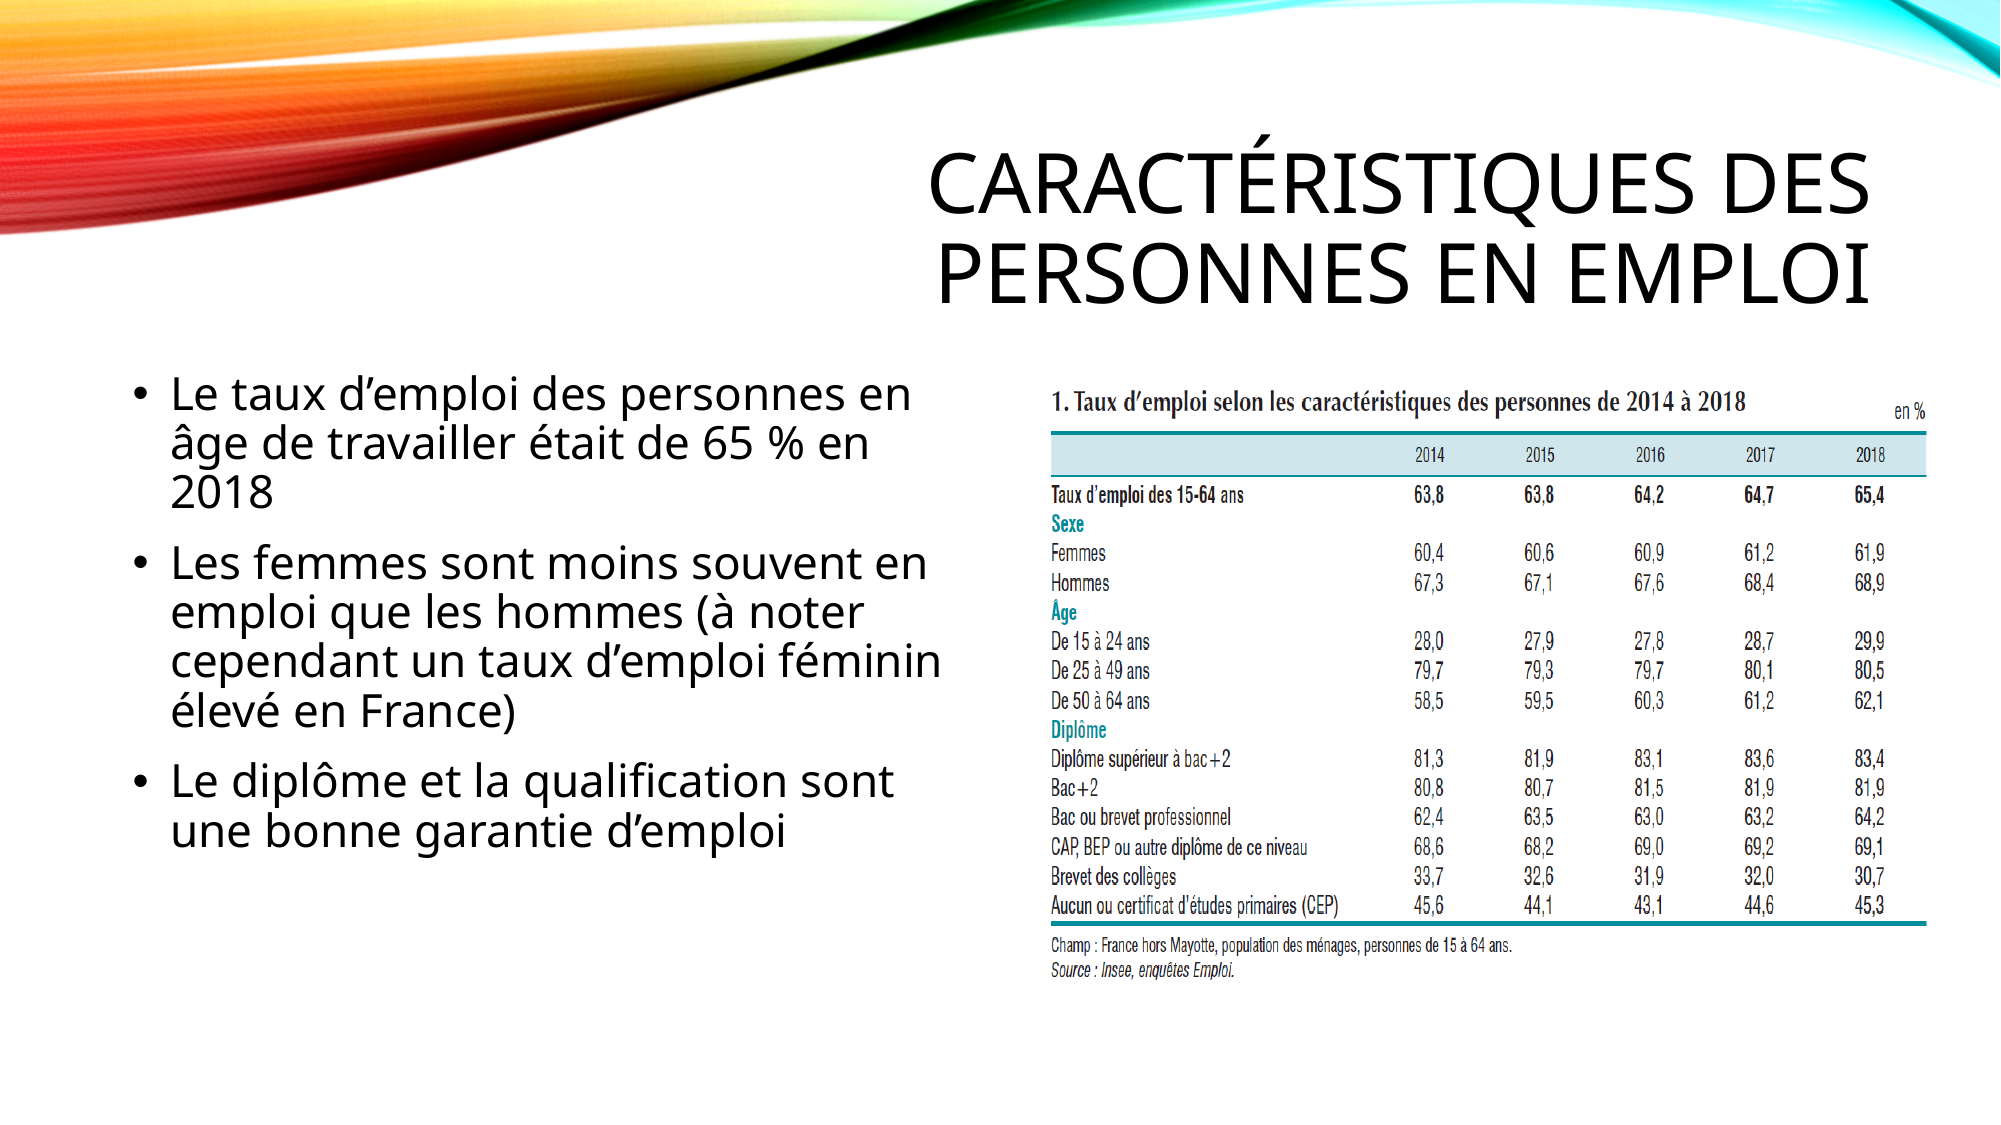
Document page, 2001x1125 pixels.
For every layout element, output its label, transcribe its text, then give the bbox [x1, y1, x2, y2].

picture [0, 0, 2000, 237]
picture [997, 359, 2000, 994]
title Caractéristiques des personnes en emploi [474, 125, 1888, 338]
list Le taux d’emploi des personnes en âge de travailler était de 65 % en 2018 Les femmes sont moins souvent en emploi que les hommes (à noter cependant un taux d’emploi féminin élevé en France) Le diplôme et la qualification sont une bonne garantie d’emploi [117, 363, 993, 1024]
